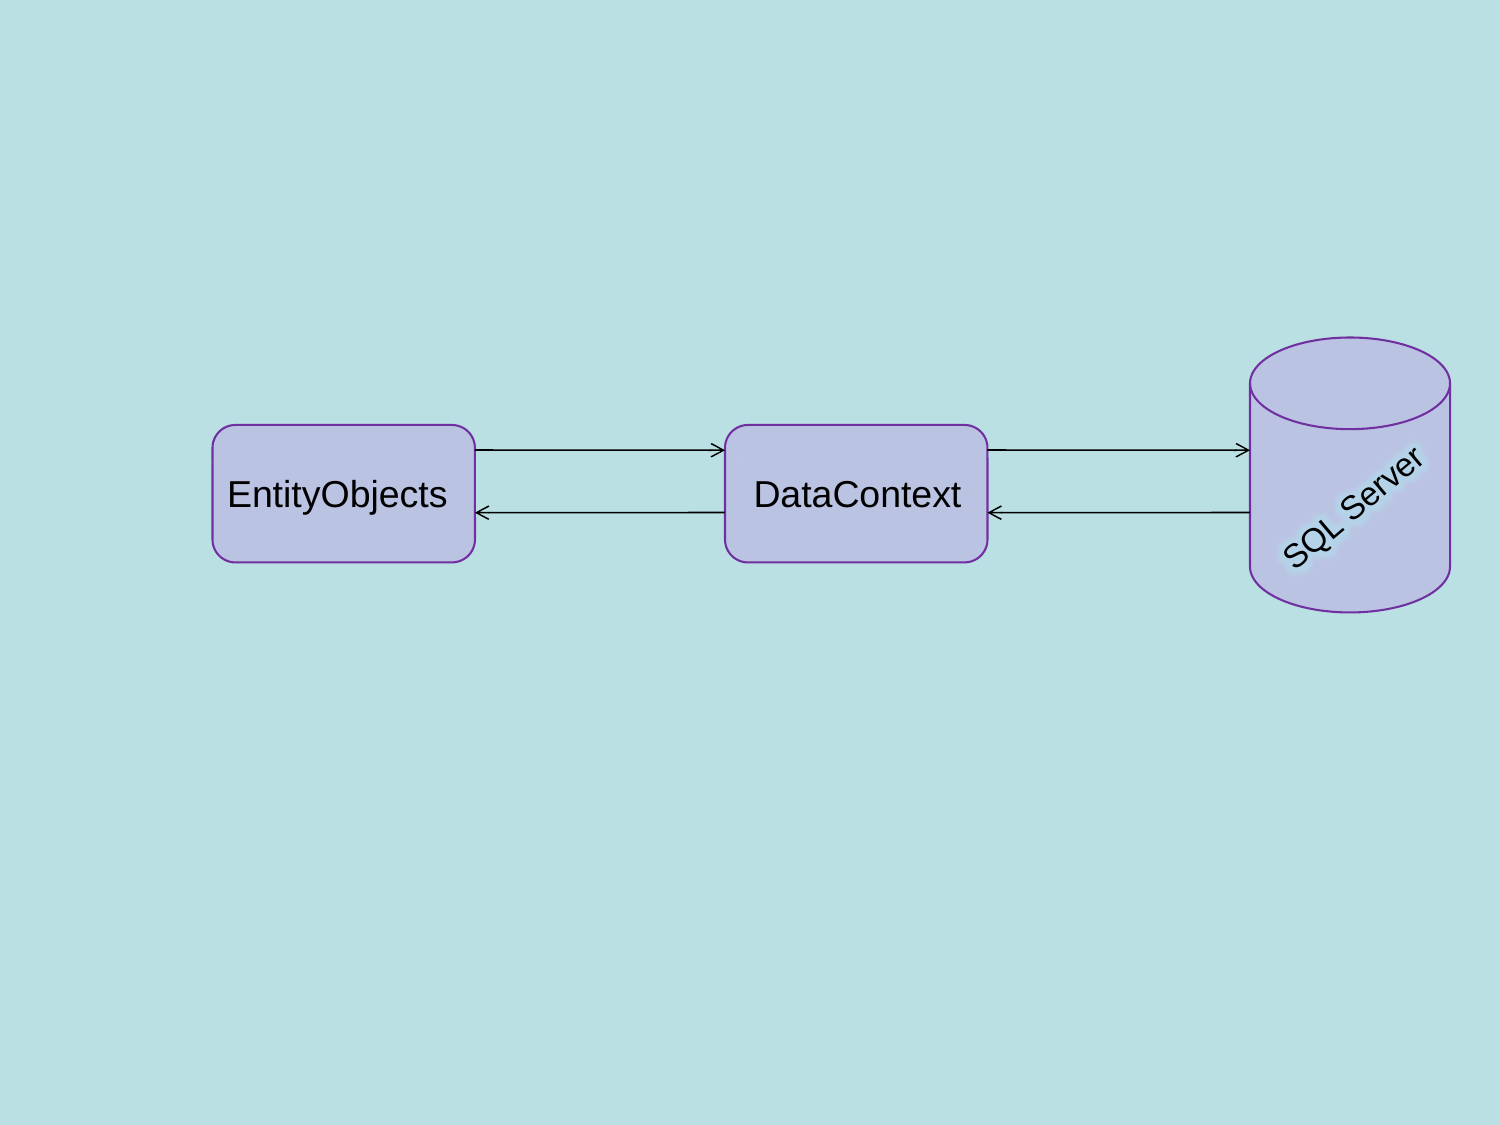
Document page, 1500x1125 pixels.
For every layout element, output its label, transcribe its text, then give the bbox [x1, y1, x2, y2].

text_box SQL Server [1257, 413, 1455, 592]
text_box [210, 422, 478, 565]
text_box DataContext [738, 462, 977, 523]
text_box EntityObjects [212, 462, 500, 523]
text_box [722, 422, 990, 565]
text_box [1247, 335, 1453, 615]
